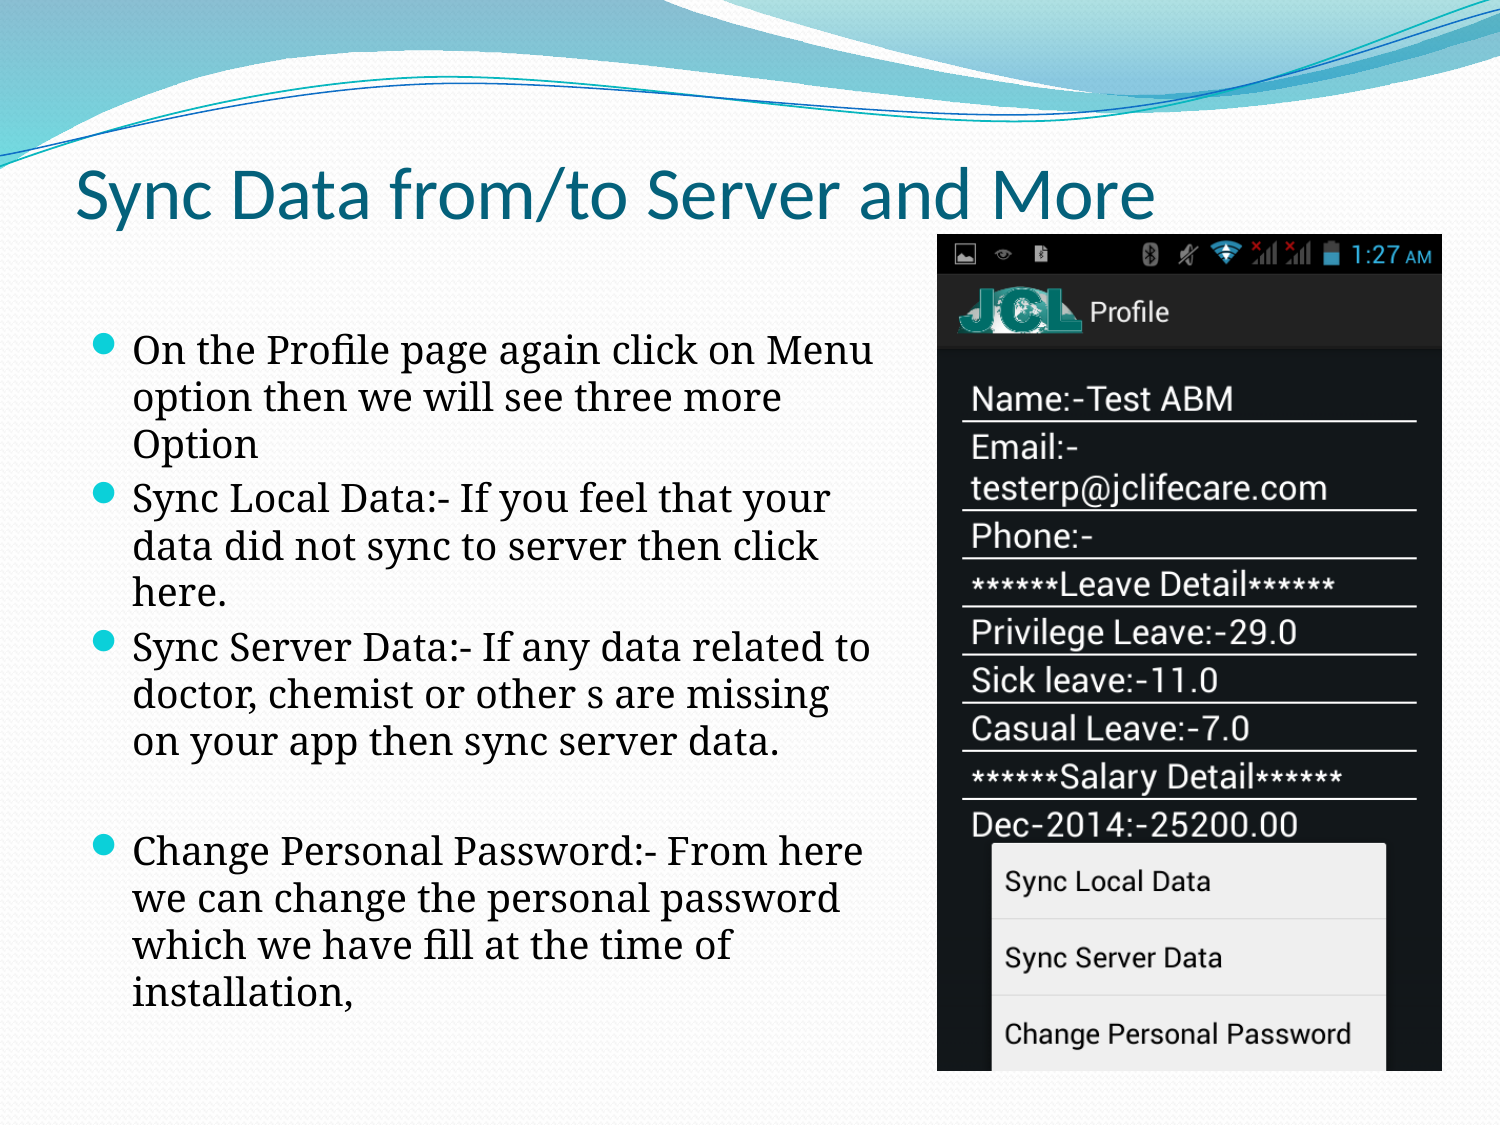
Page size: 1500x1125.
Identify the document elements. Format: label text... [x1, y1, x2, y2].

picture [937, 234, 1442, 1071]
list On the Profile page again click on Menu option then we will see three more Option Sync Local Data:- If you feel that your data did not sync to server then click here. Sync Server Data:- If any data related to doctor, chemist or other s are missing on your app then sync server data. Change Personal Password:- From here we can change the personal password which we have fill at the time of installation, [75, 317, 891, 1038]
title Sync Data from/to Server and More [75, 115, 1161, 235]
